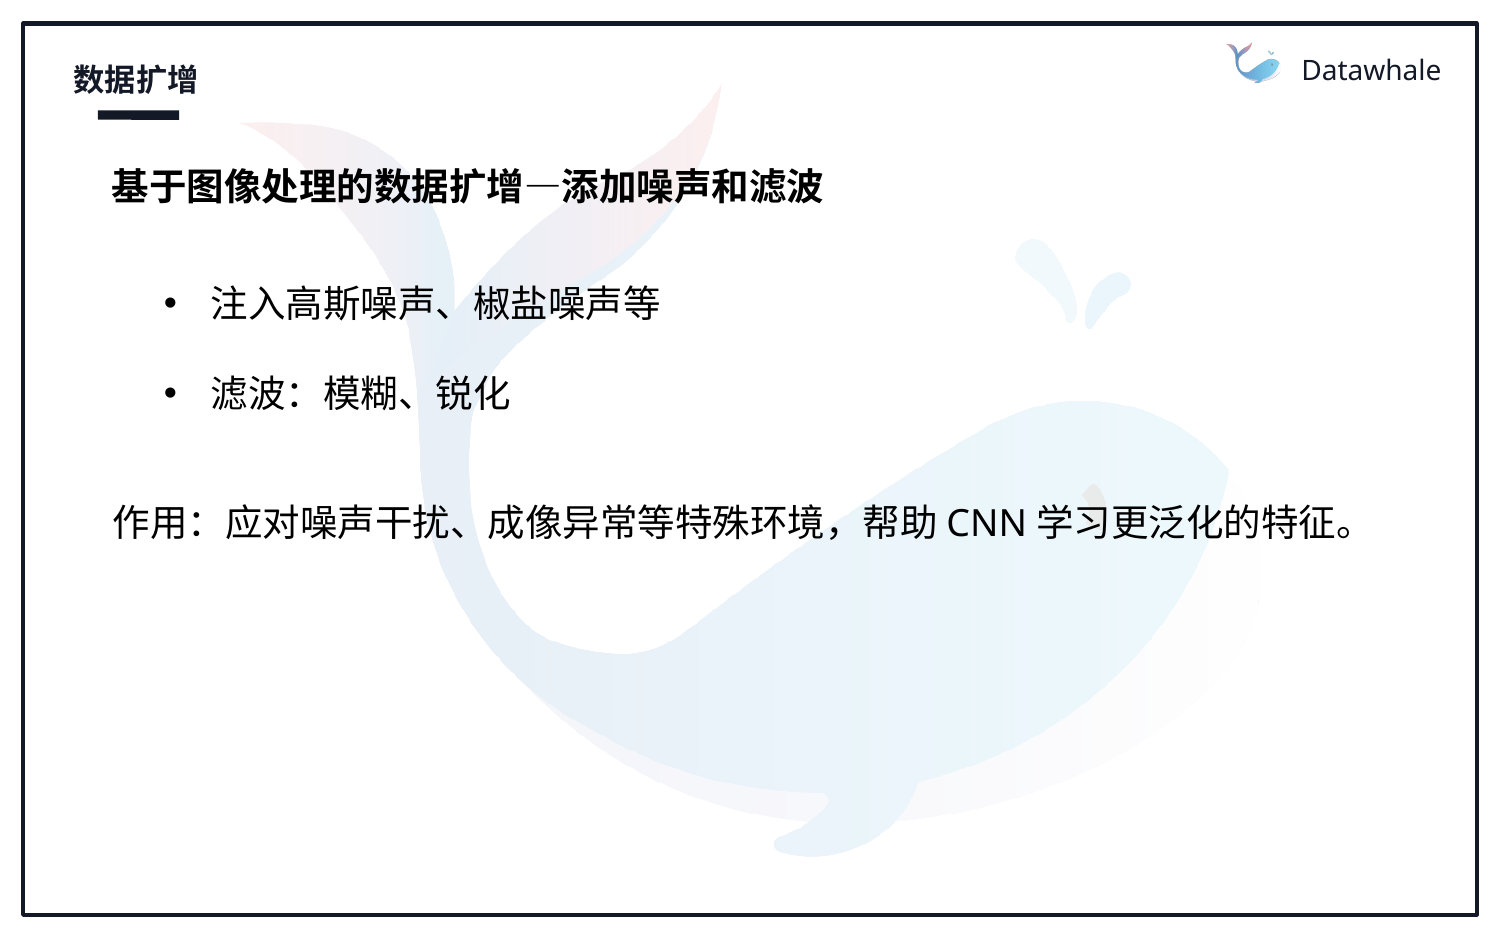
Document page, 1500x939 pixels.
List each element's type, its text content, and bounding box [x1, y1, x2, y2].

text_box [58, 51, 922, 116]
text_box 作用：应对噪声干扰、成像异常等特殊环境，帮助CNN学习更泛化的特征。 [97, 491, 1357, 552]
text_box [21, 21, 1479, 917]
text_box 注入高斯噪声、椒盐噪声等 滤波：模糊、锐化 [149, 272, 1009, 491]
text_box 基于图像处理的数据扩增—添加噪声和滤波 [96, 155, 1166, 216]
